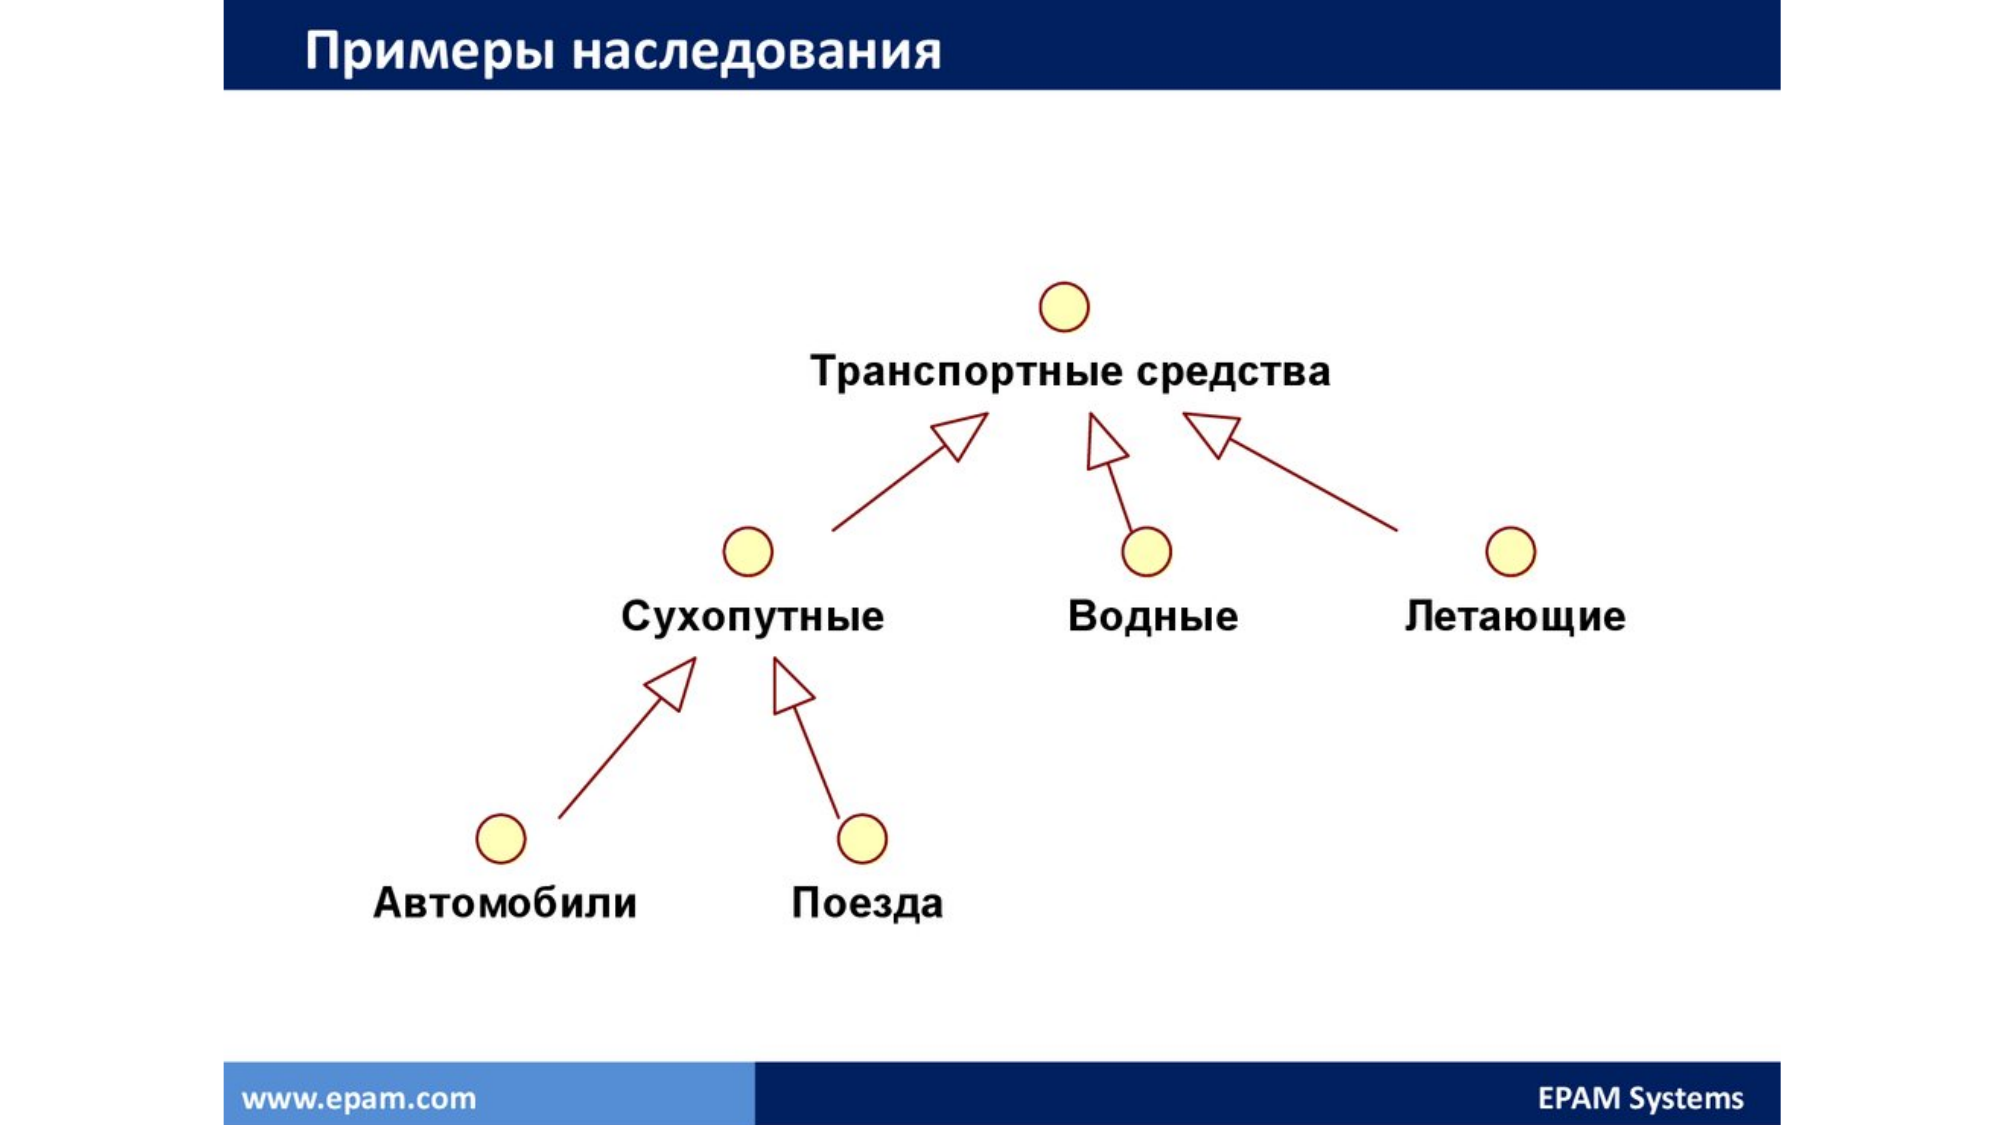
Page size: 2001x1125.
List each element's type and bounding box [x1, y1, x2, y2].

list [223, 0, 1781, 1125]
